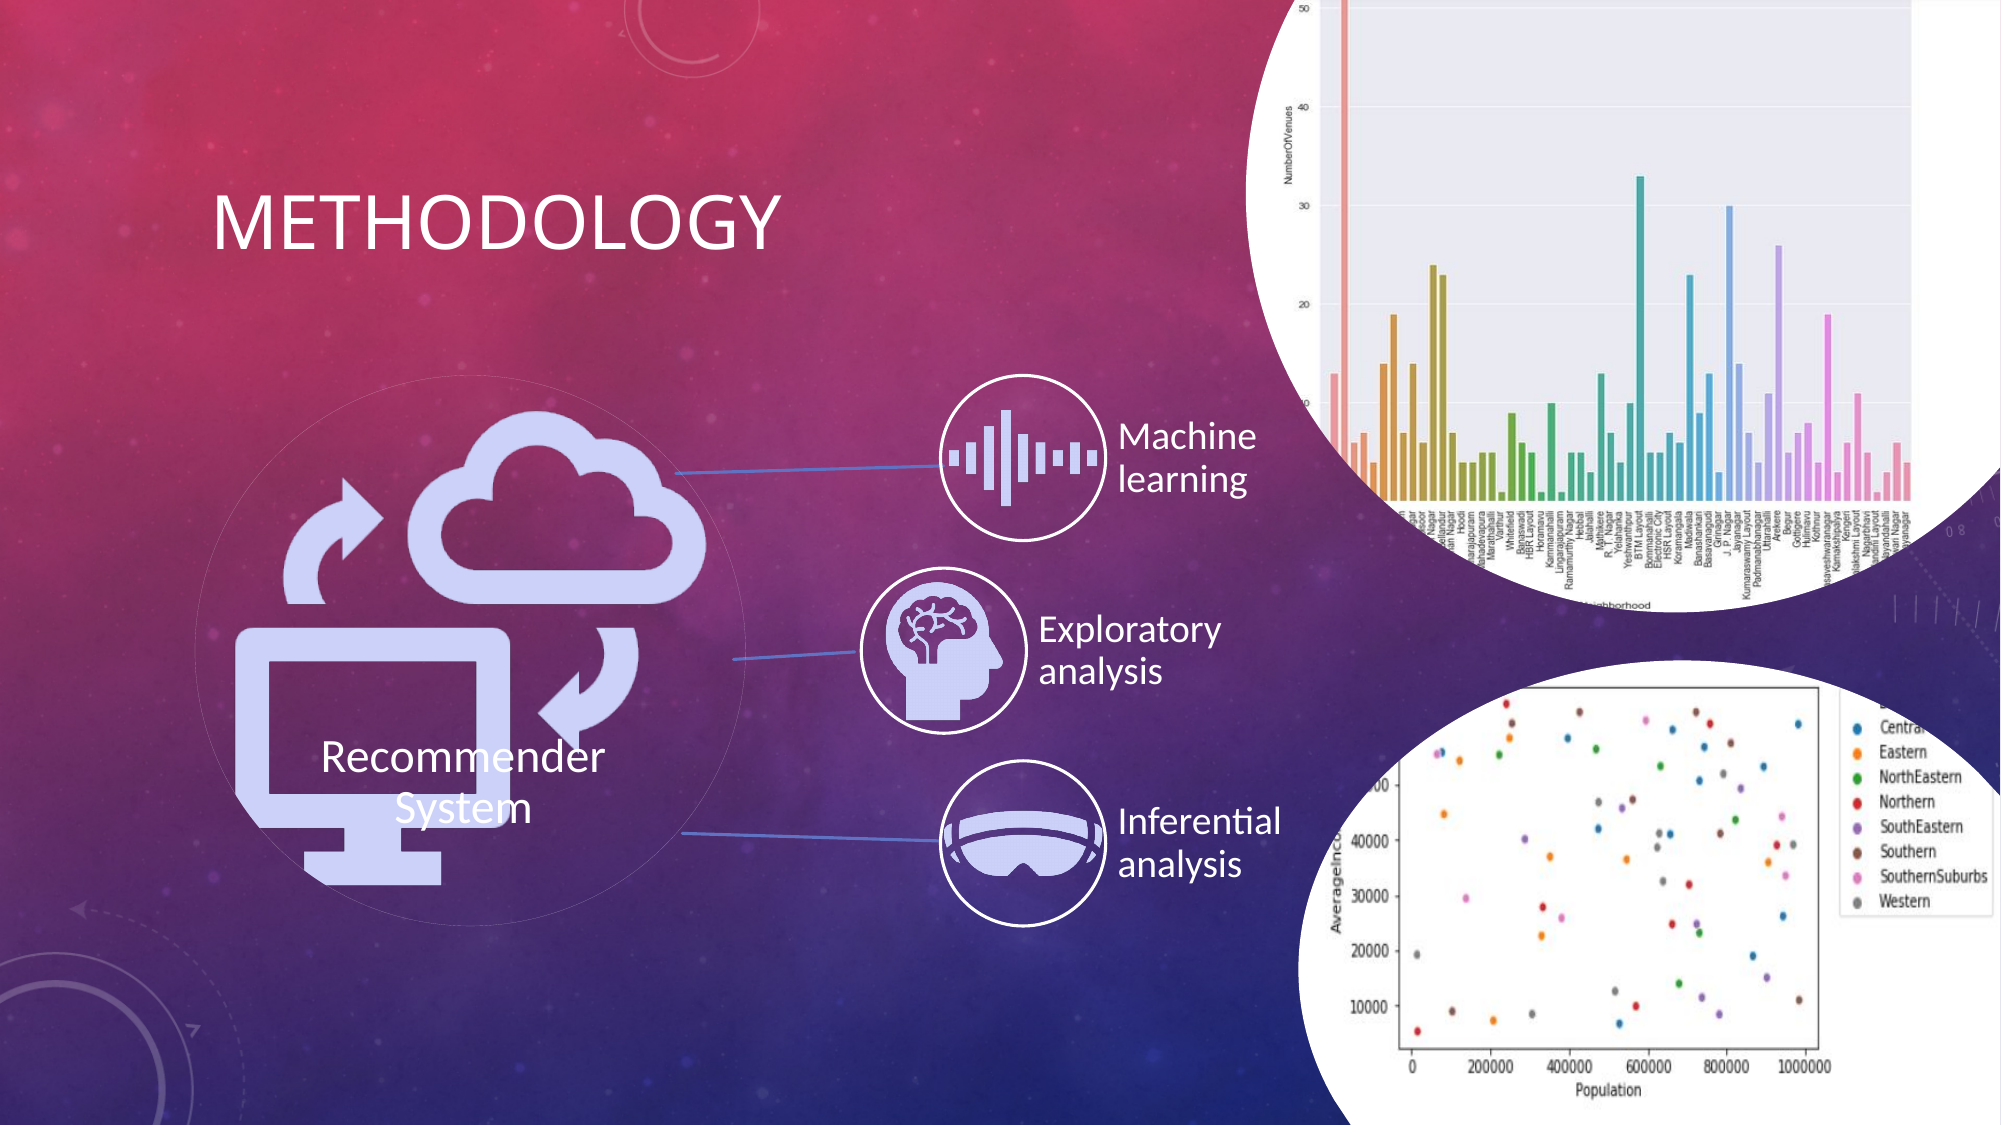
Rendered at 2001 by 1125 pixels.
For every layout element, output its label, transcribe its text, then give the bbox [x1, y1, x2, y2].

picture [0, 0, 2001, 1125]
title Methodology [195, 99, 1203, 339]
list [194, 351, 1297, 951]
